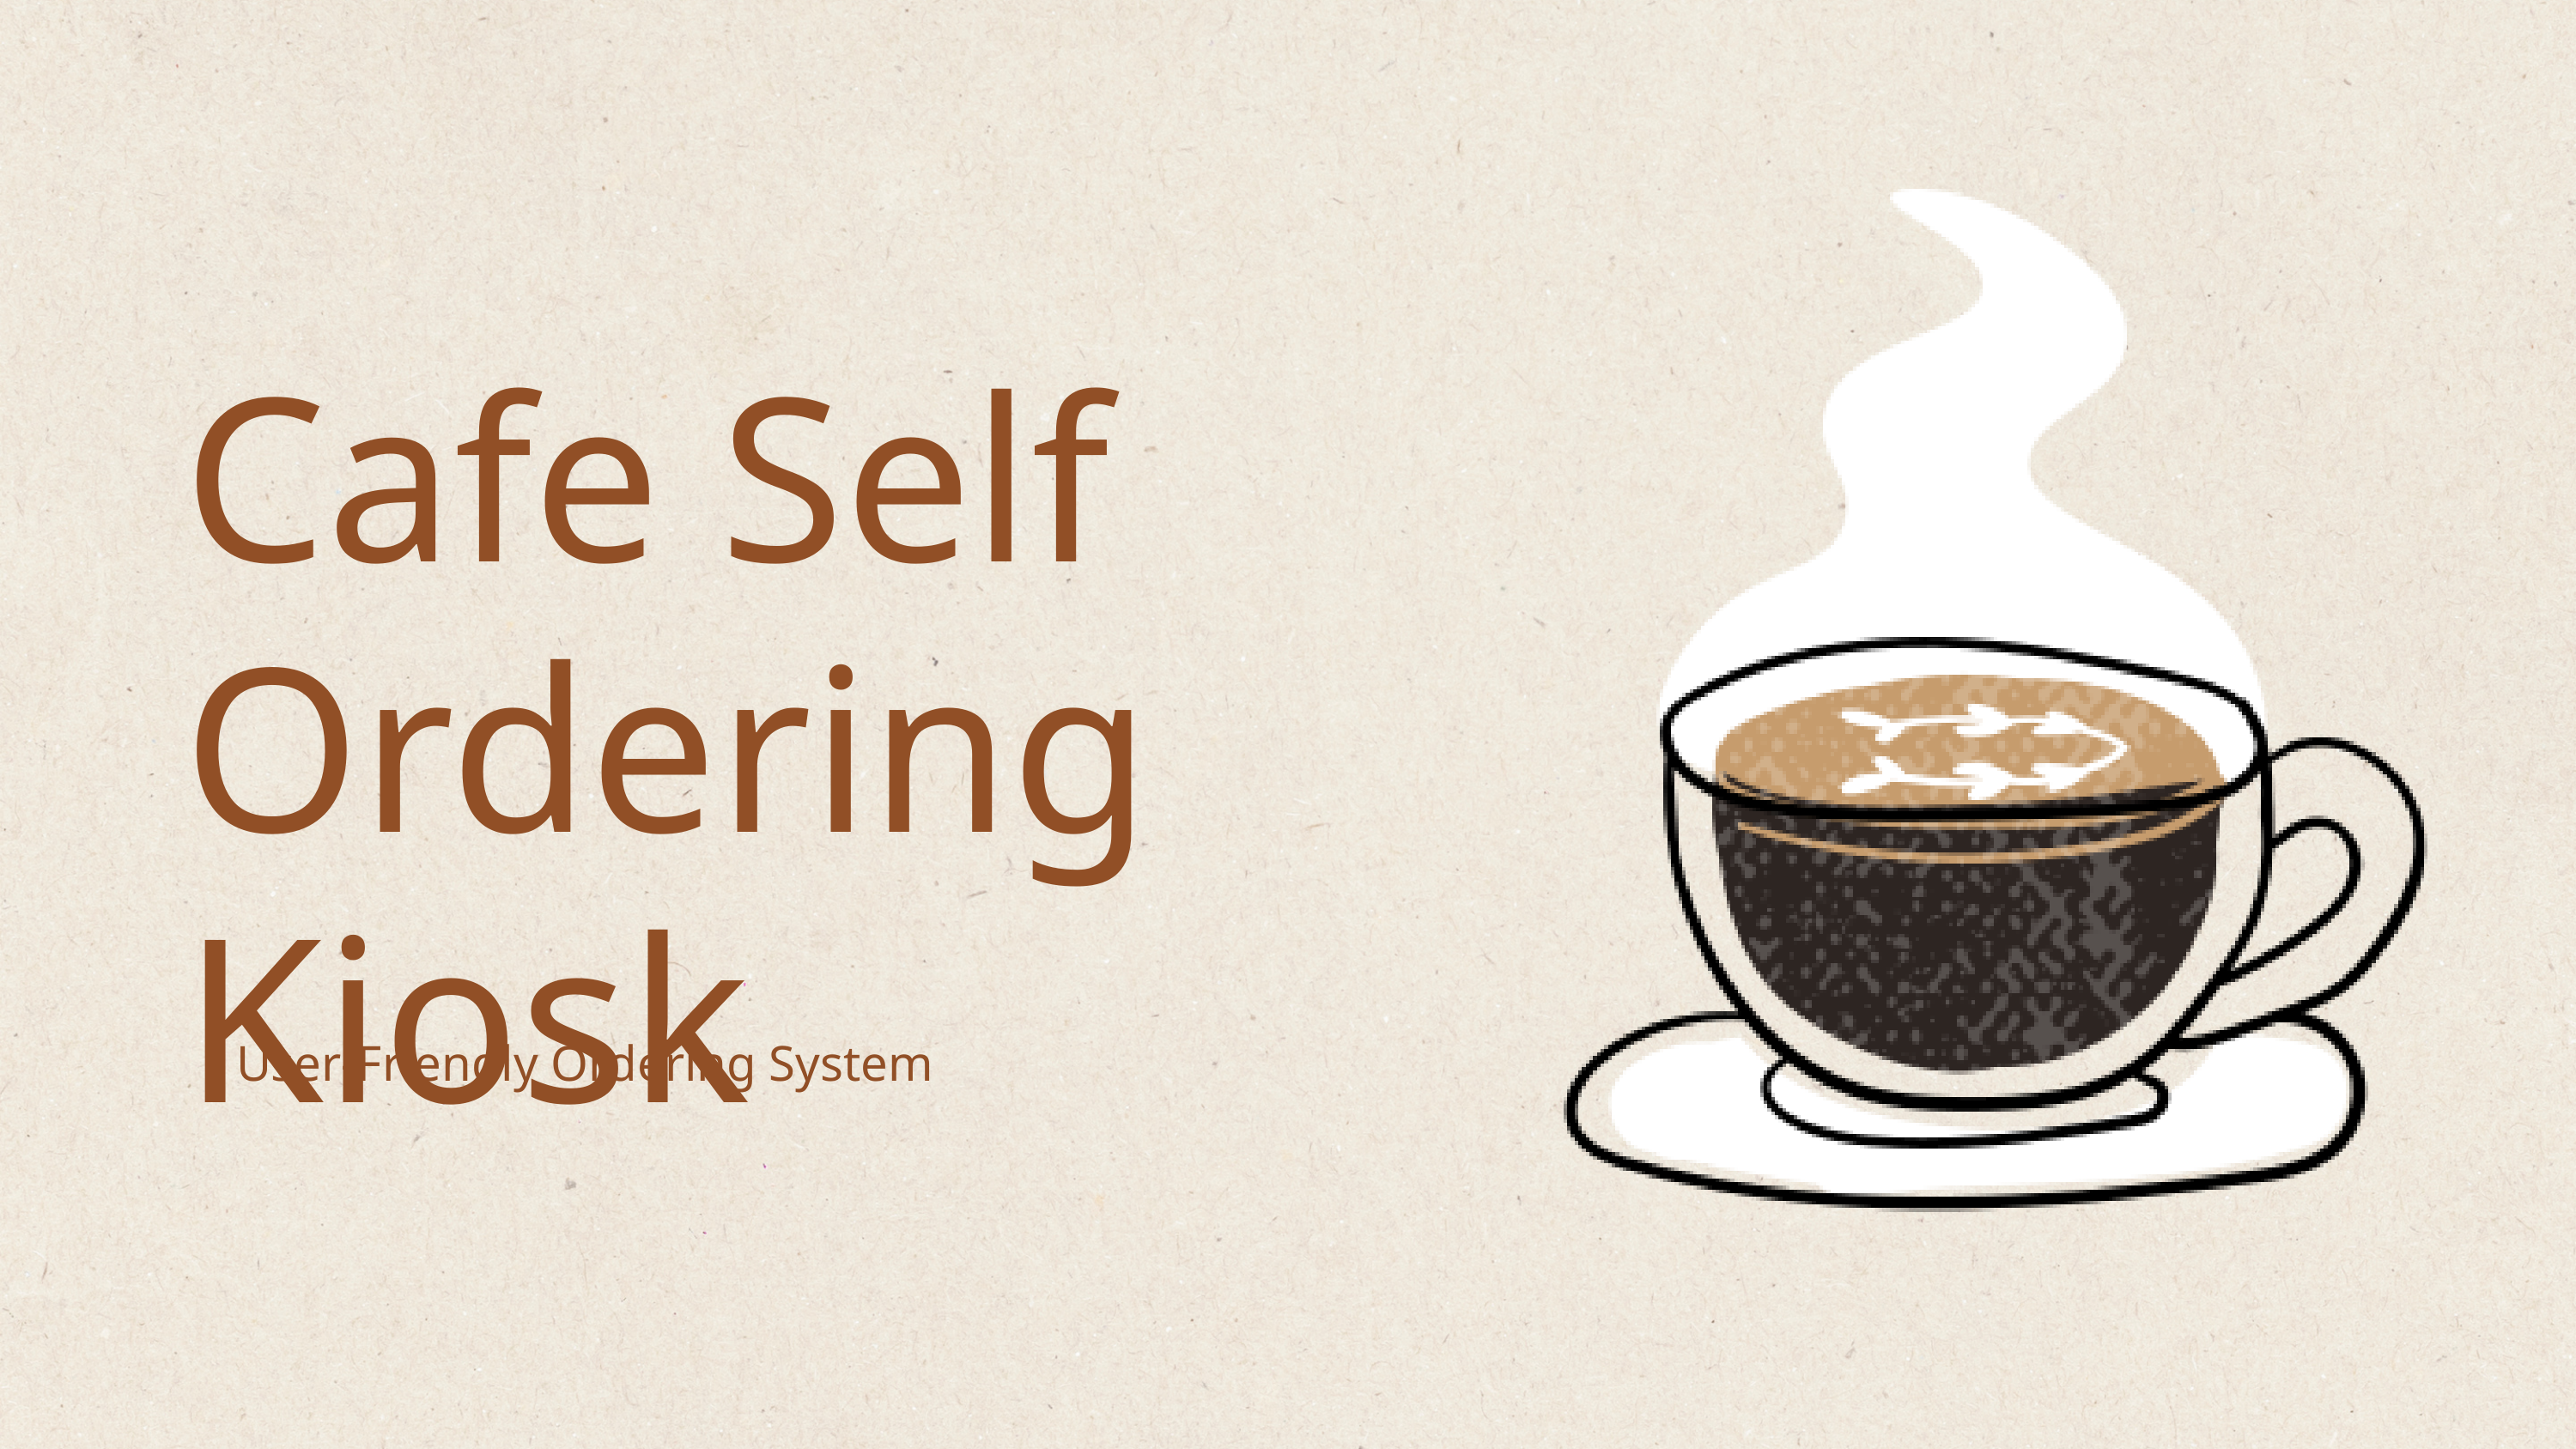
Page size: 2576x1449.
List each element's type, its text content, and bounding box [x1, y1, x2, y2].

text_box [1560, 182, 2432, 1213]
text_box User-Friendly Ordering System [235, 1022, 1201, 1091]
text_box [0, 0, 2576, 1449]
text_box Cafe Self Ordering Kiosk [183, 336, 1381, 1149]
